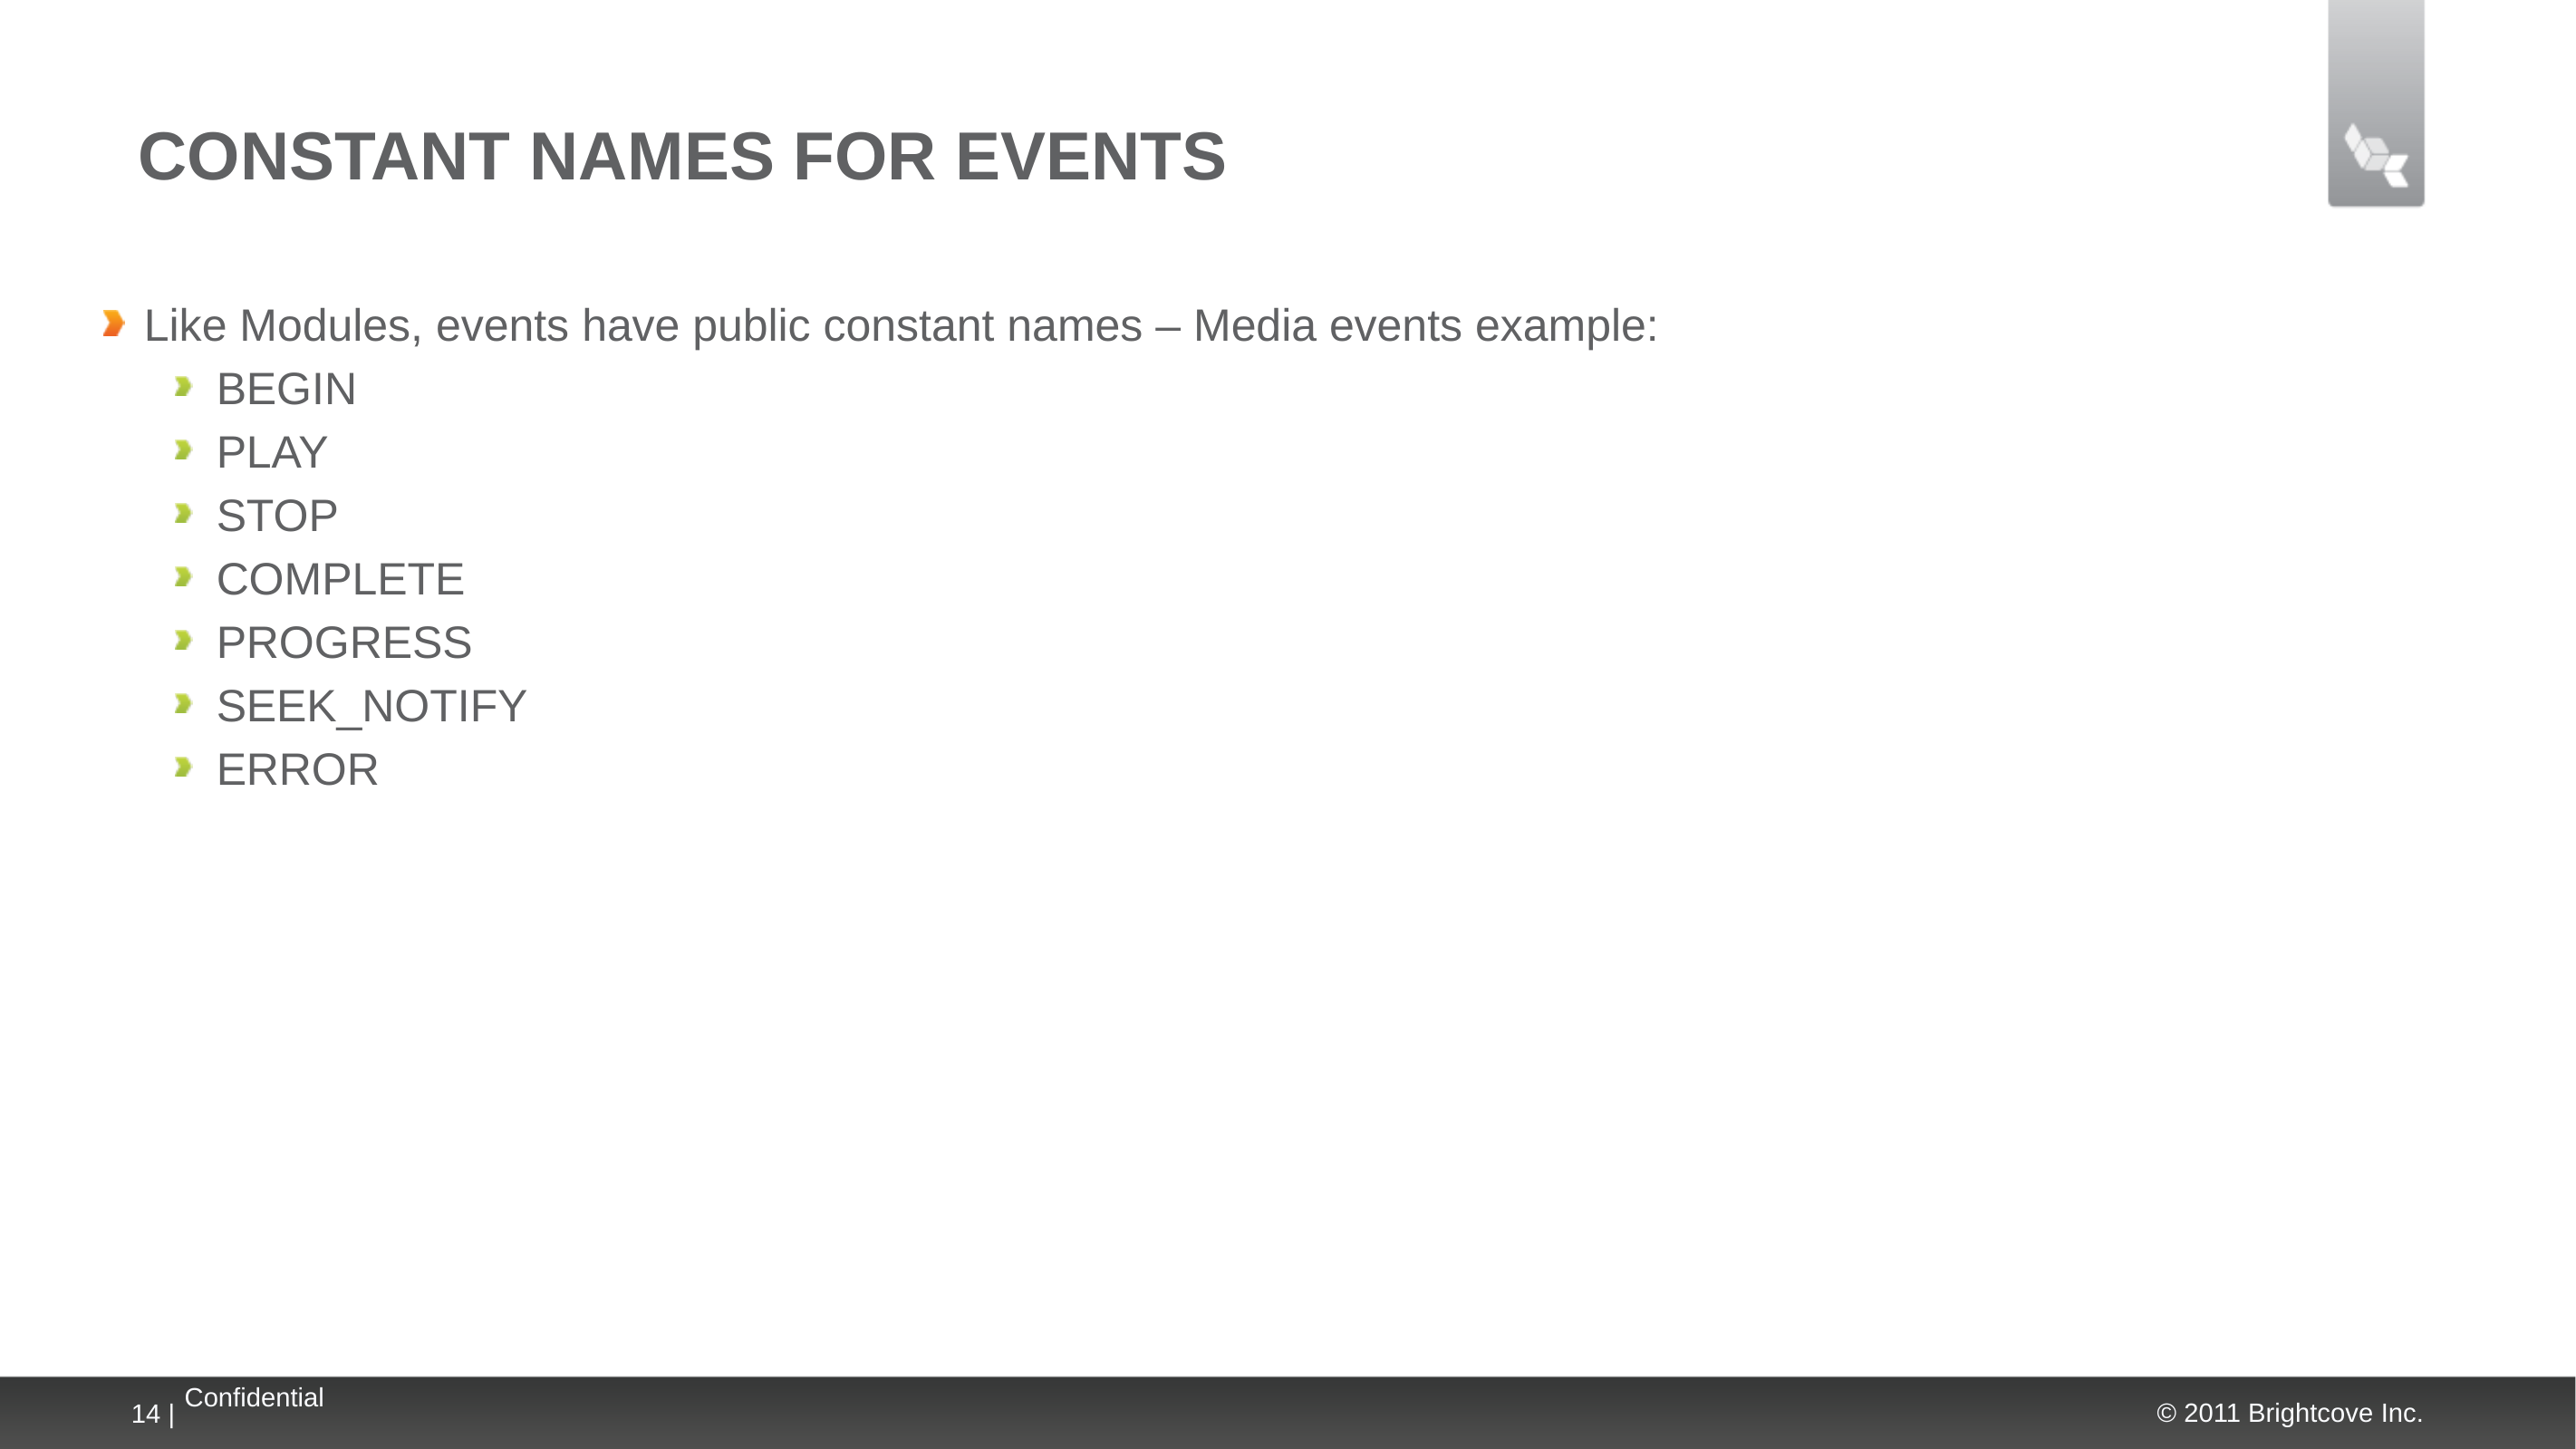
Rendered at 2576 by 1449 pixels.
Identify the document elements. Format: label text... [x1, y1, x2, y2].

picture [0, 0, 2576, 1449]
footer Confidential [171, 1374, 988, 1449]
slide_number 14 | [88, 1374, 171, 1449]
title CONSTANT NAMES FOR EVENTS [115, 43, 2270, 261]
list Like Modules, events have public constant names – Media events example: BEGIN PLAY STOP COMPLETE PROGRESS SEEK_NOTIFY ERROR [80, 284, 2441, 1207]
